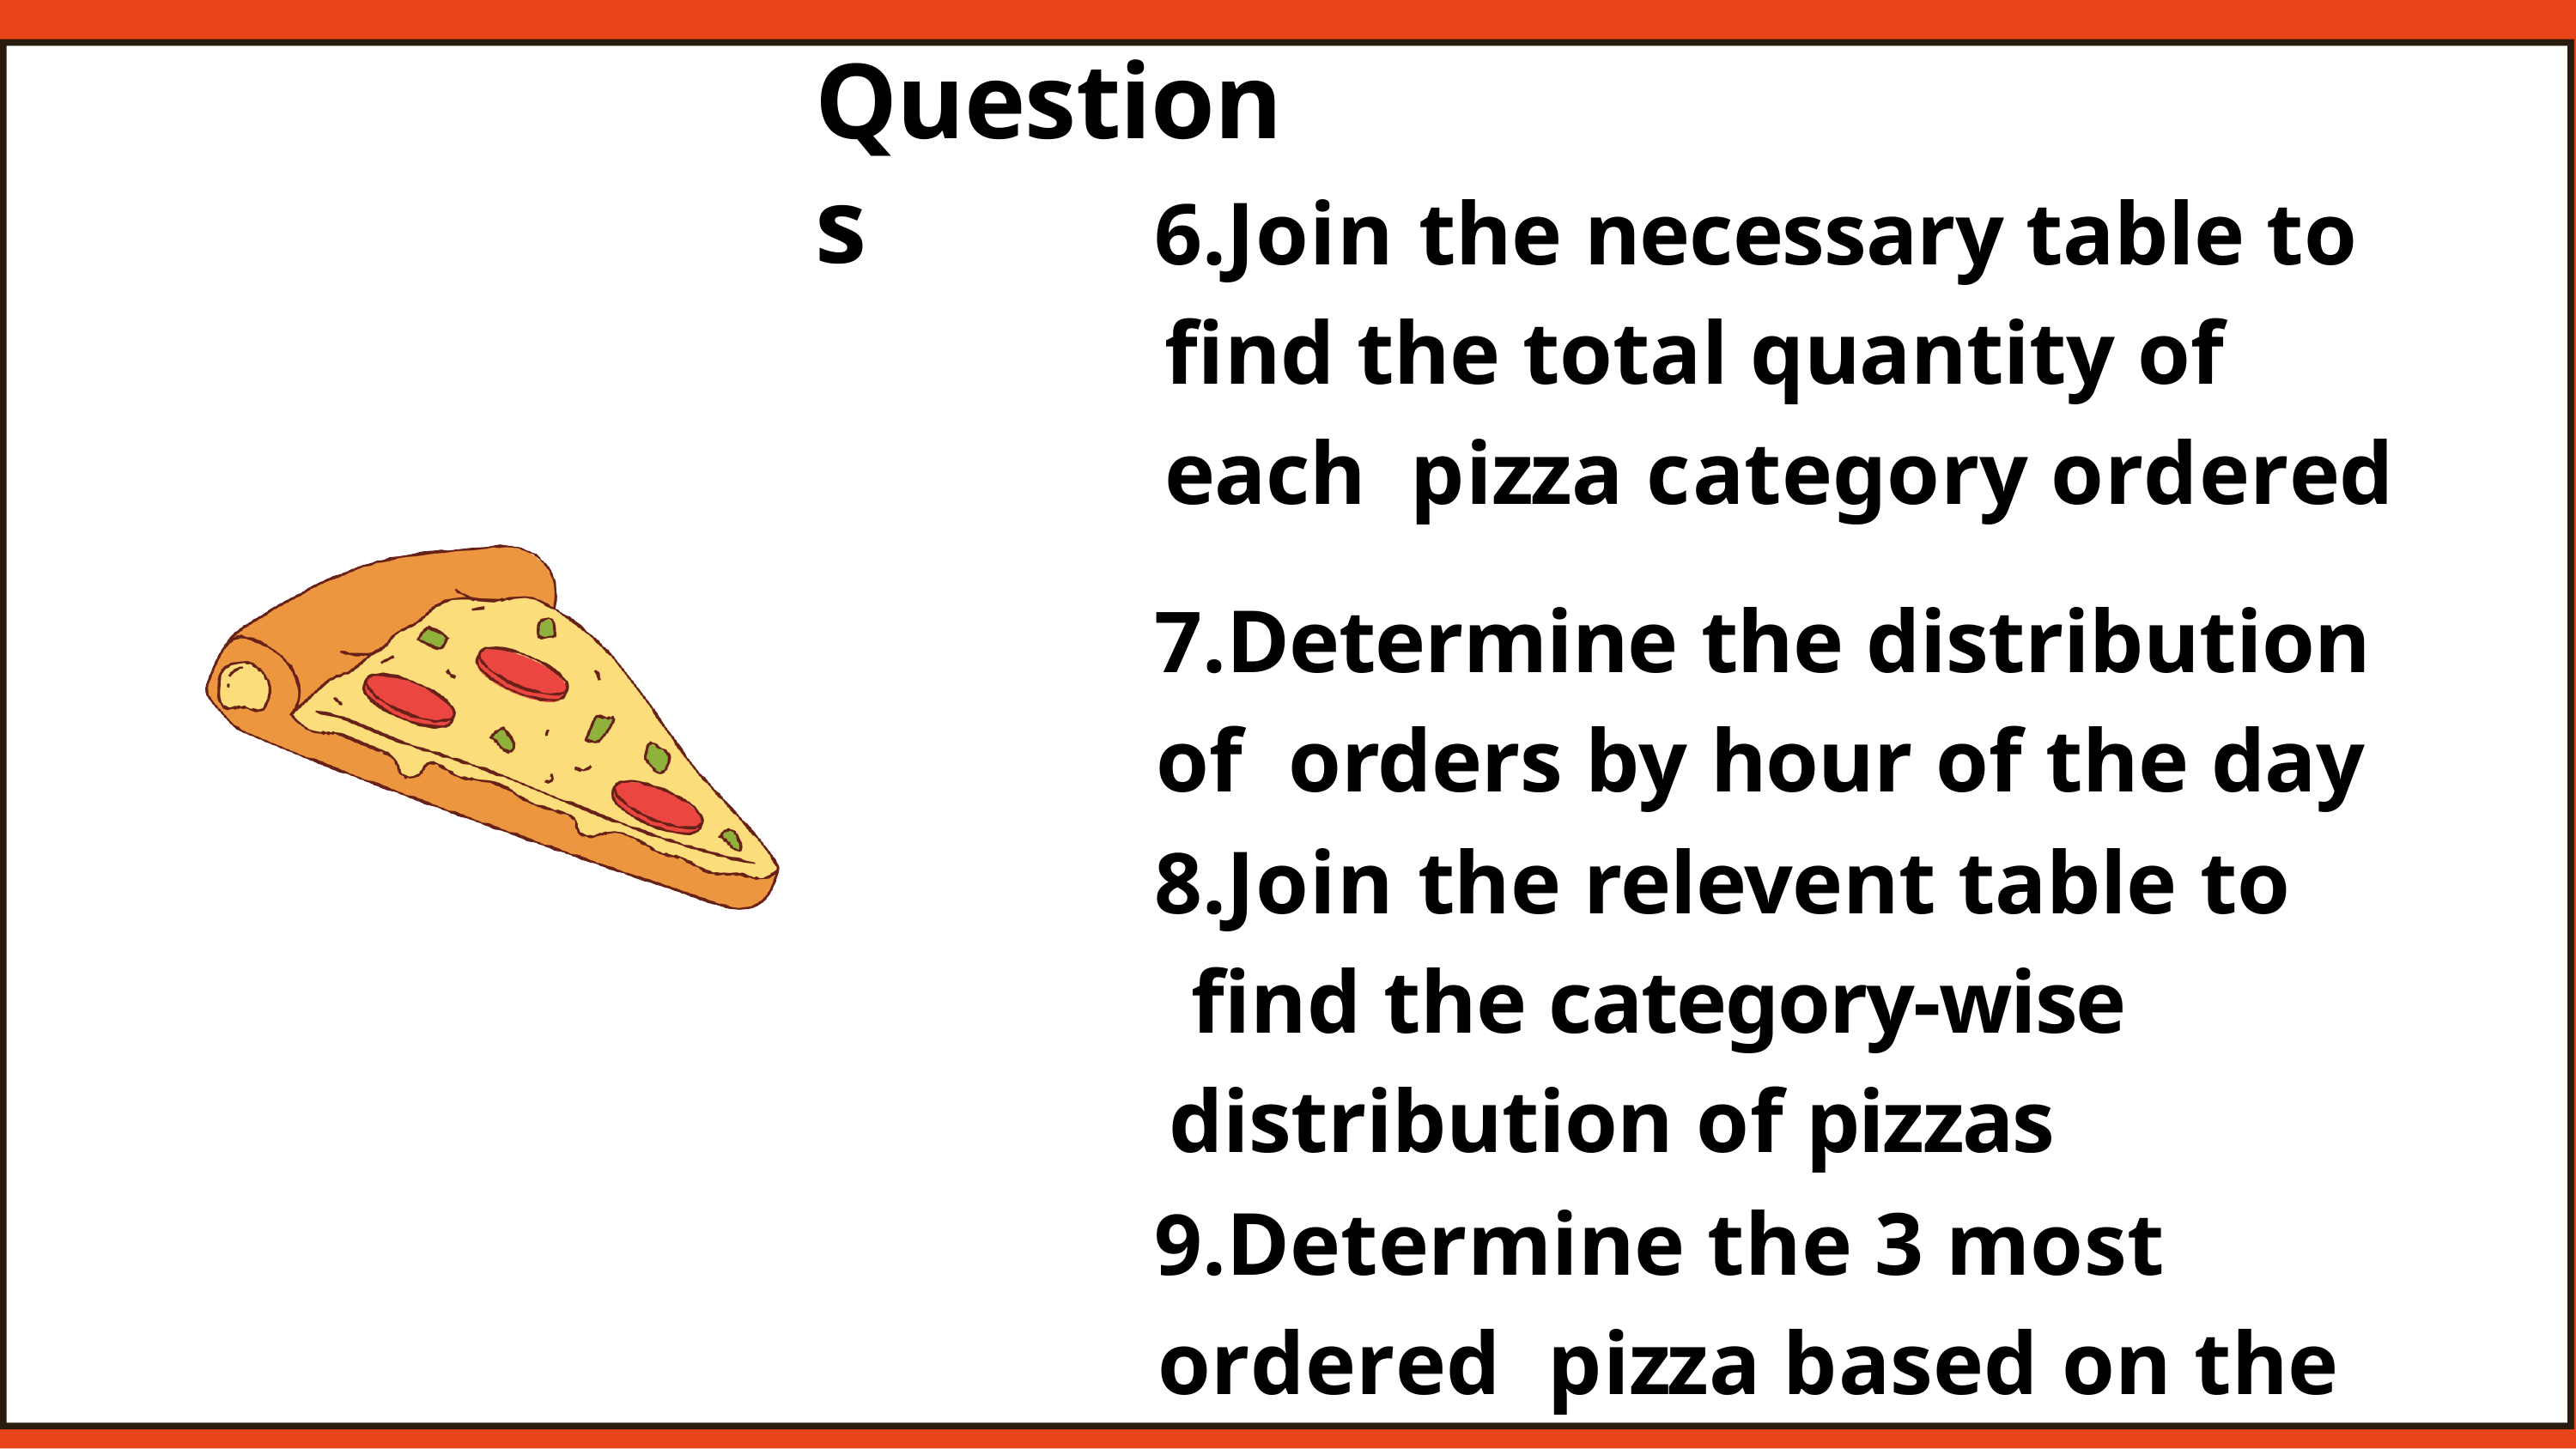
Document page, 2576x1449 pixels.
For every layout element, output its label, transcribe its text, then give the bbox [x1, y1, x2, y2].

title Questions [813, 33, 1333, 36]
picture [205, 543, 780, 910]
text_box Join the necessary table to find the total quantity of each pizza category ordered Determine the distribution of orders by hour of the day Join the relevent table to find the category-wise distribution of pizzas Determine the 3 most ordered pizza based on the revenue [1154, 1437, 2507, 1449]
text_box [0, 39, 2575, 1430]
